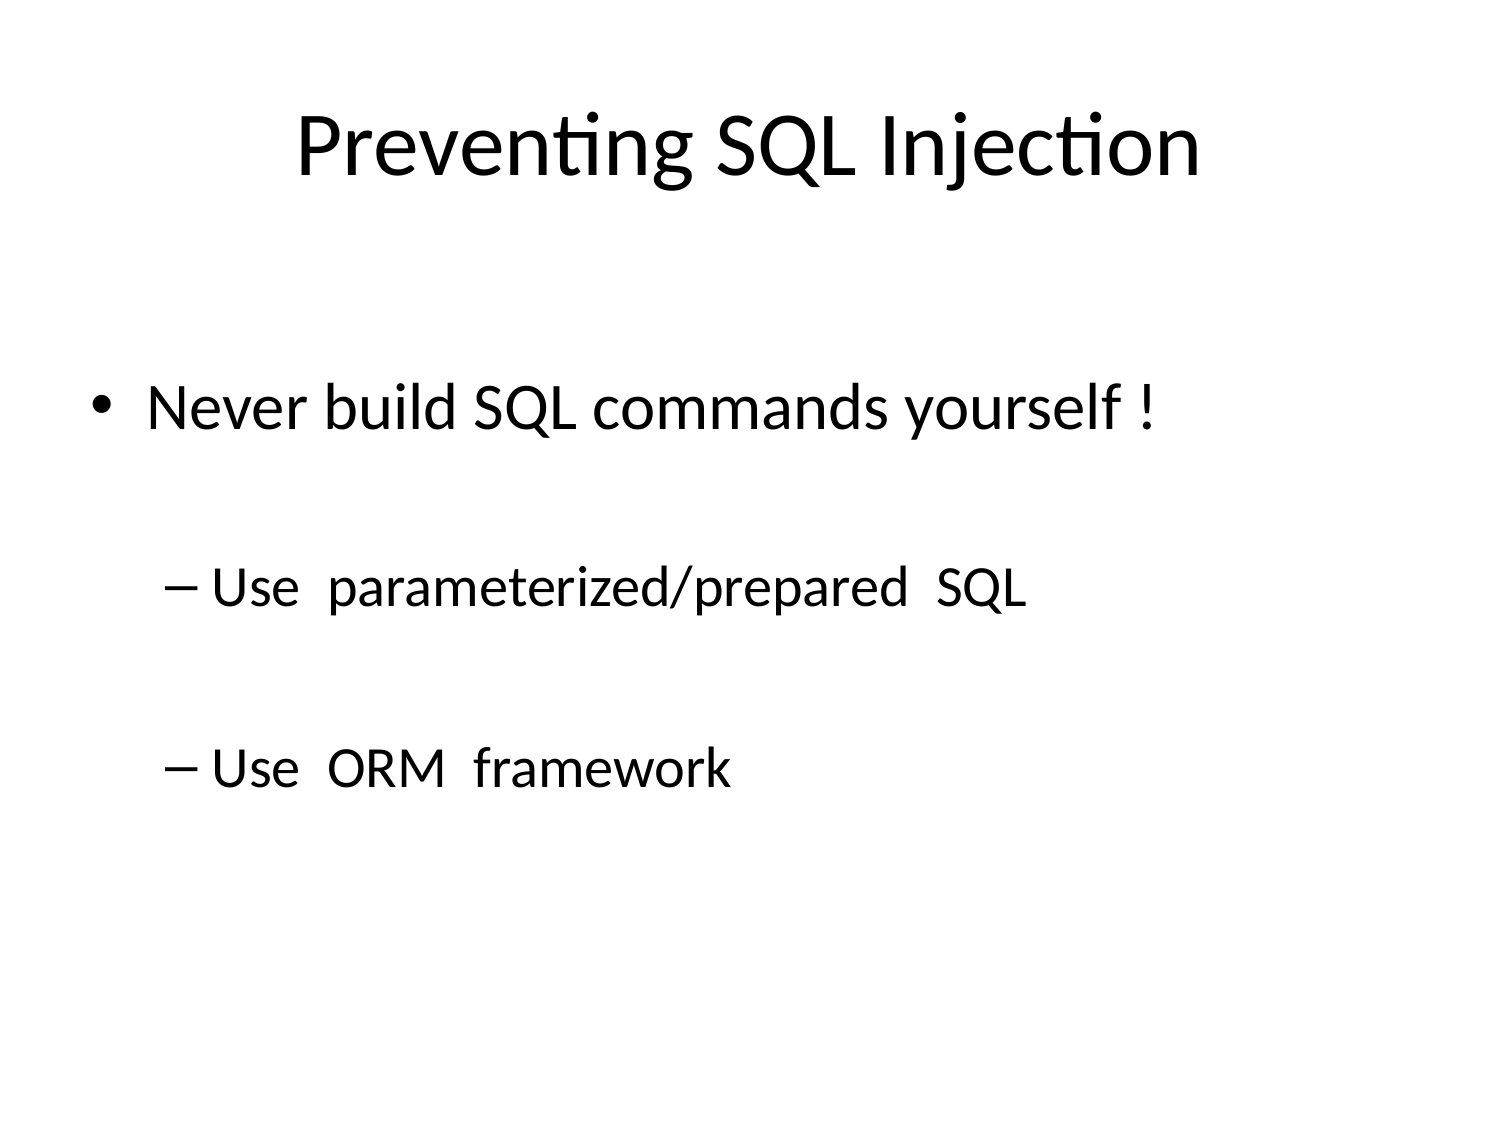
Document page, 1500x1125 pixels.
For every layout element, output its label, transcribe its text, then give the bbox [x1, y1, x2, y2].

list Never build SQL commands yourself ! Use parameterized/prepared SQL Use ORM framework [75, 262, 1425, 1005]
title Preventing SQL Injection [75, 45, 1425, 233]
